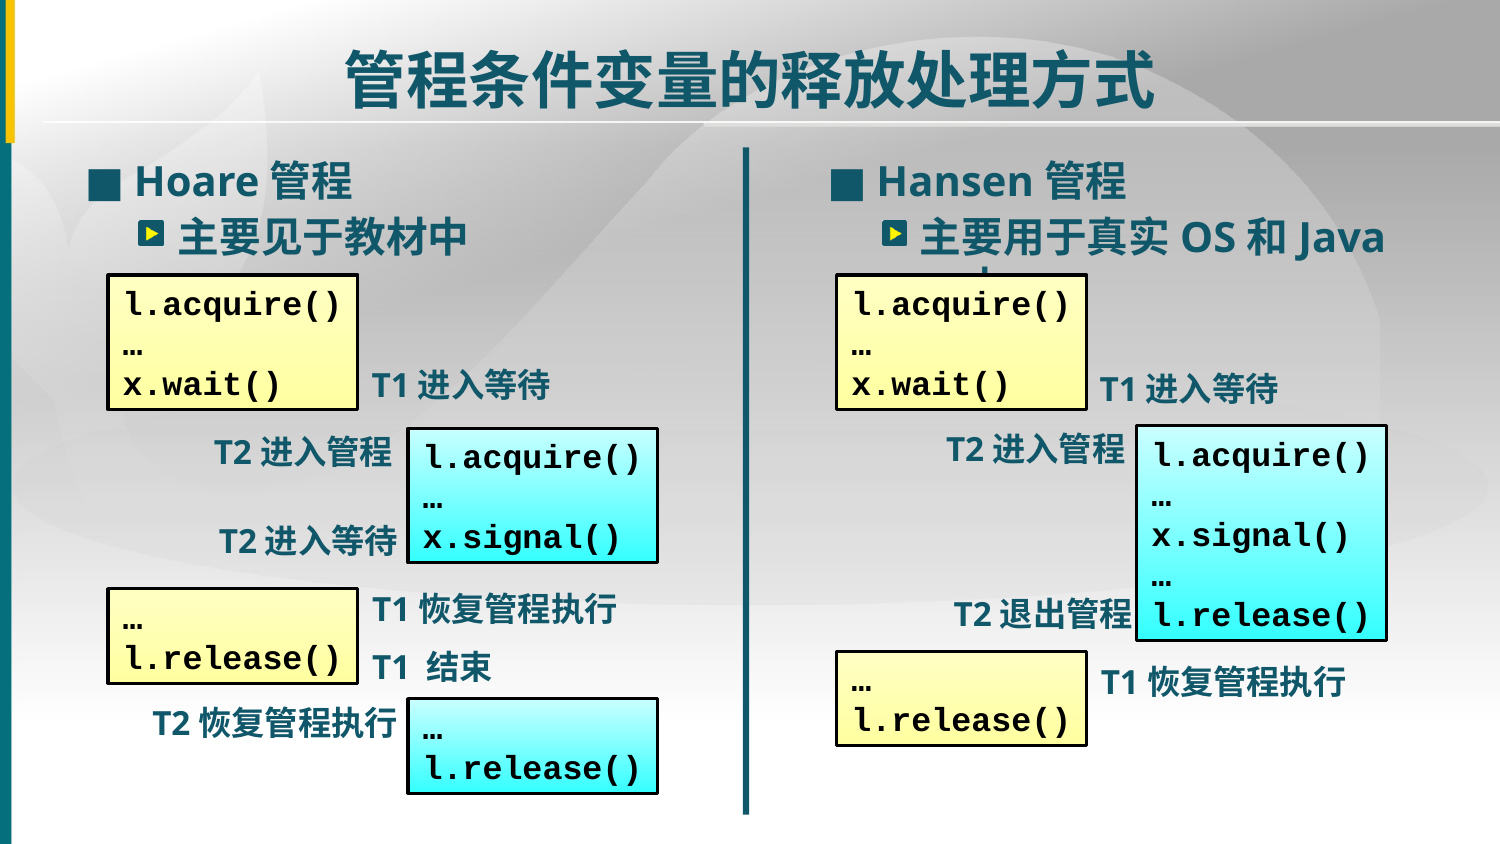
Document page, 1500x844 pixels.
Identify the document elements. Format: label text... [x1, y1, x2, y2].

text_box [107, 274, 565, 413]
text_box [107, 580, 633, 695]
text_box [881, 203, 1445, 275]
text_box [836, 274, 1292, 417]
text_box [70, 147, 413, 218]
text_box 管程条件变量的释放处理方式 [74, 33, 1425, 118]
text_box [200, 423, 659, 569]
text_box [137, 694, 659, 795]
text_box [932, 420, 1387, 644]
picture [0, 0, 1500, 844]
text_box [836, 650, 1362, 748]
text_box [138, 203, 527, 273]
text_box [812, 147, 1155, 218]
